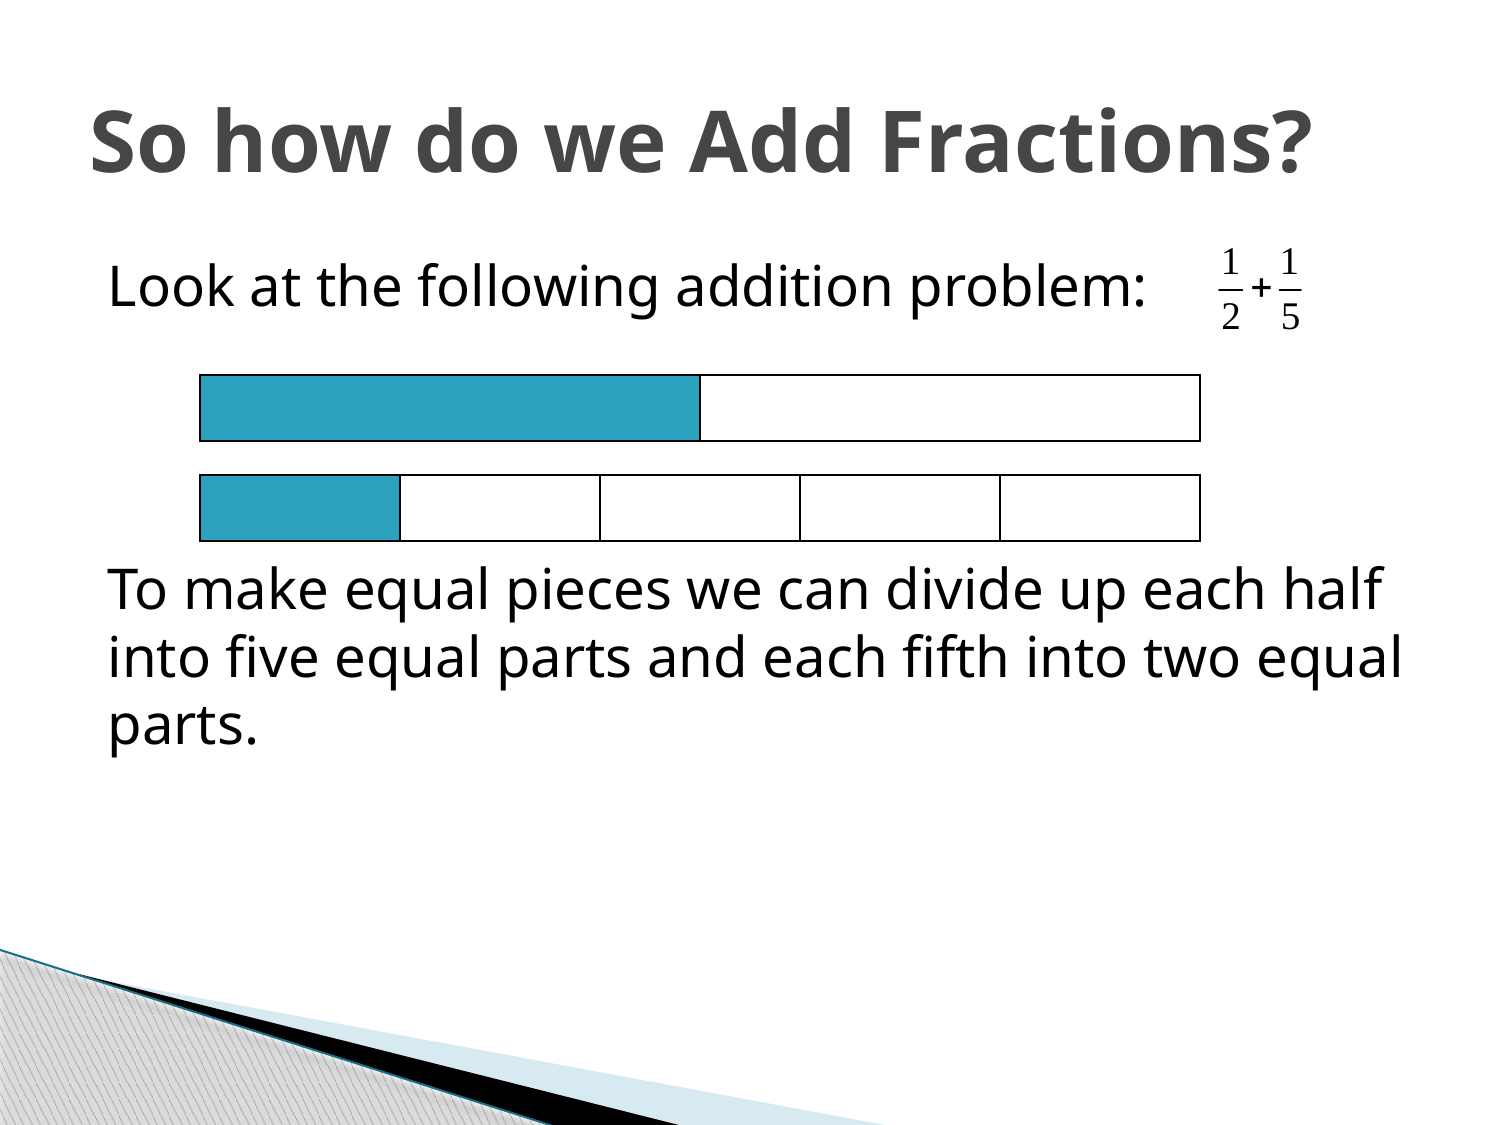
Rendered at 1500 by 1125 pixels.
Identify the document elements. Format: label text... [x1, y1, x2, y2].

table_header [201, 476, 399, 540]
table_header [801, 476, 999, 540]
table_header [1001, 476, 1199, 540]
table_header [601, 476, 799, 540]
table_header [701, 376, 1199, 440]
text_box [1212, 237, 1311, 339]
title So how do we Add Fractions? [75, 45, 1425, 233]
list Look at the following addition problem: To make equal pieces we can divide up each half into five equal parts and each fifth into two equal parts. [75, 243, 1425, 986]
table_header [201, 376, 699, 440]
table_header [401, 476, 599, 540]
